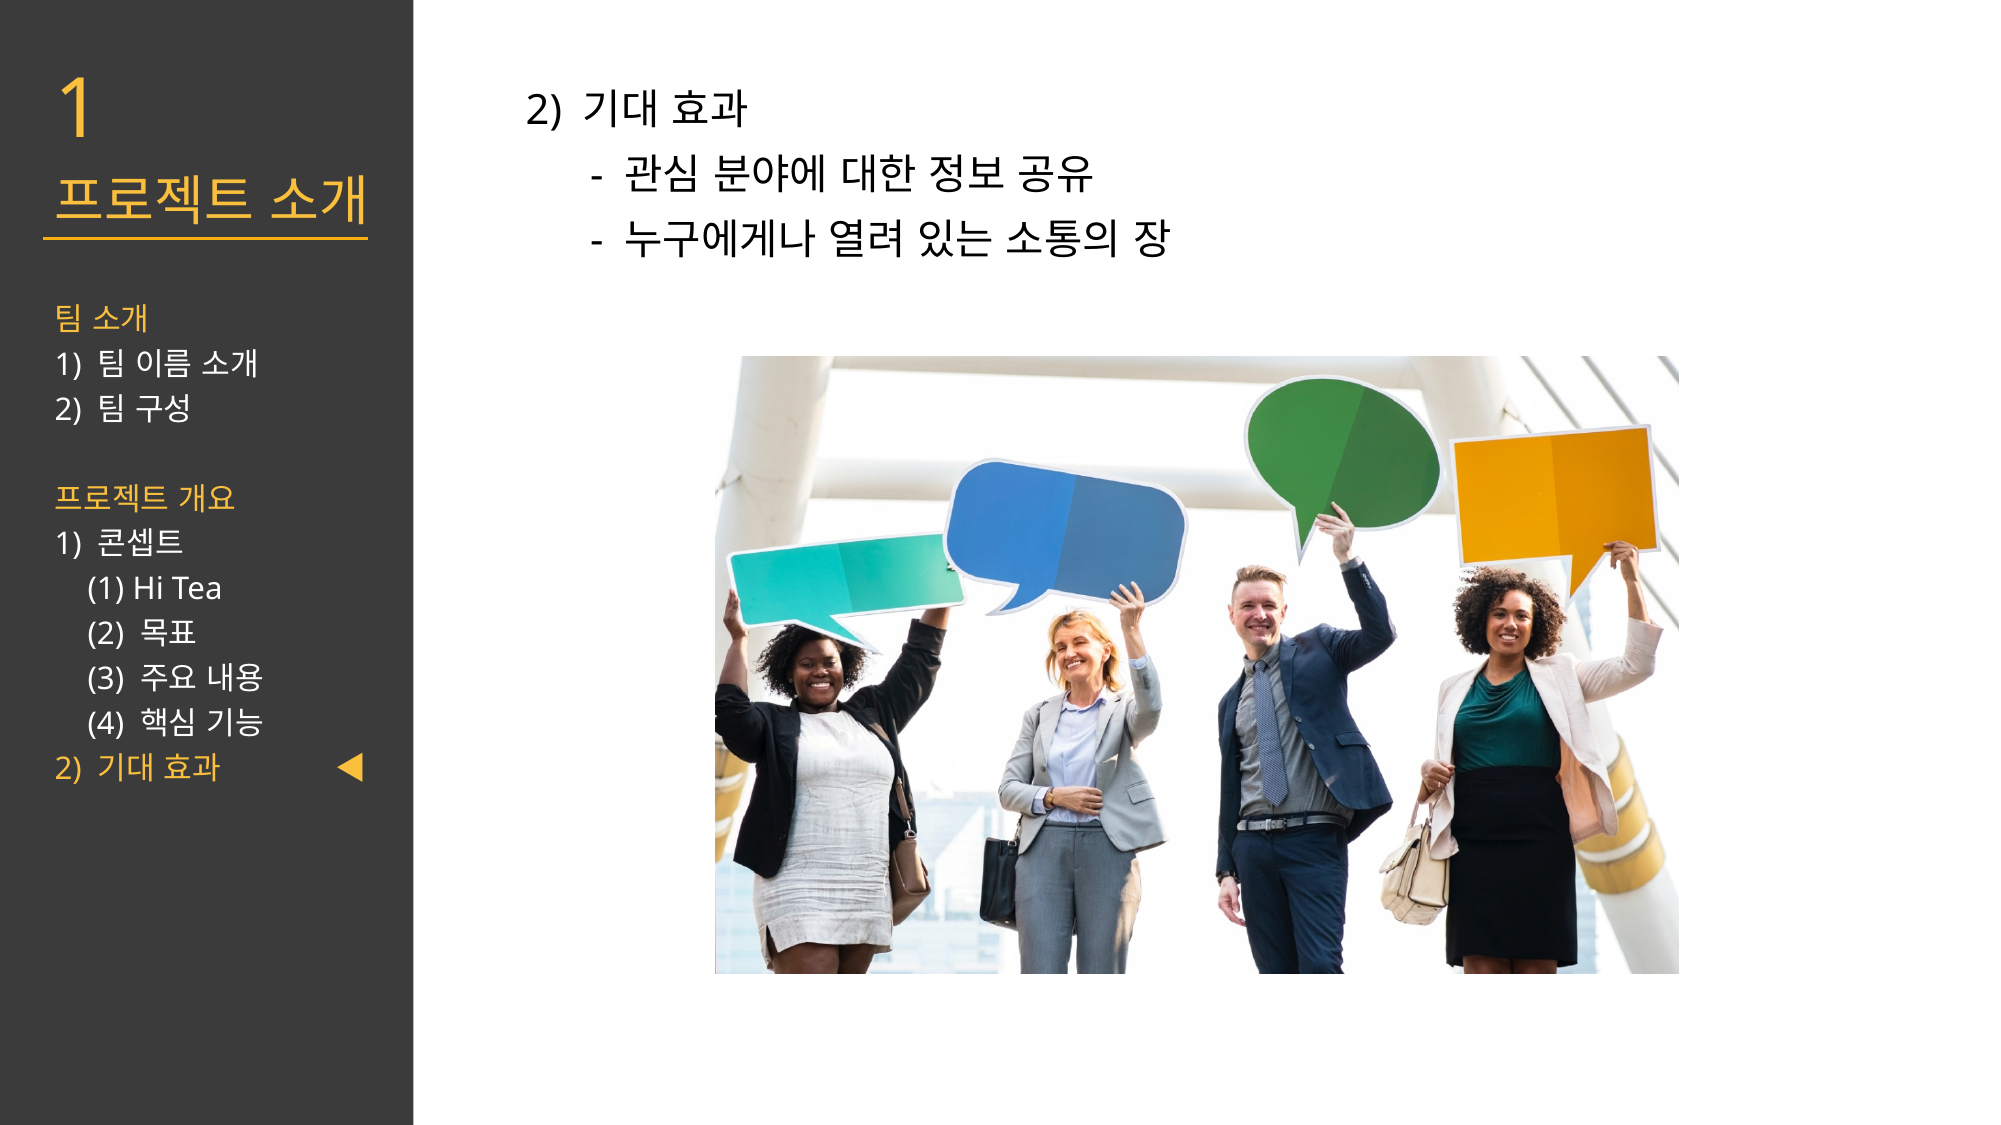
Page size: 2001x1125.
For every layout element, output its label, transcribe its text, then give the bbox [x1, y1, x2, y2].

text_box [0, 0, 414, 1125]
picture [715, 356, 1679, 974]
text_box 1 프로젝트 소개 팀 소개 1) 팀 이름 소개 2) 팀 구성 프로젝트 개요 1) 콘셉트 (1) Hi Tea (2) 목표 (3) 주요 내용 (4) 핵심 기능 2) 기대 효과 ◀ [39, 26, 385, 793]
text_box 2) 기대 효과 - 관심 분야에 대한 정보 공유 - 누구에게나 열려 있는 소통의 장 [510, 50, 1673, 271]
